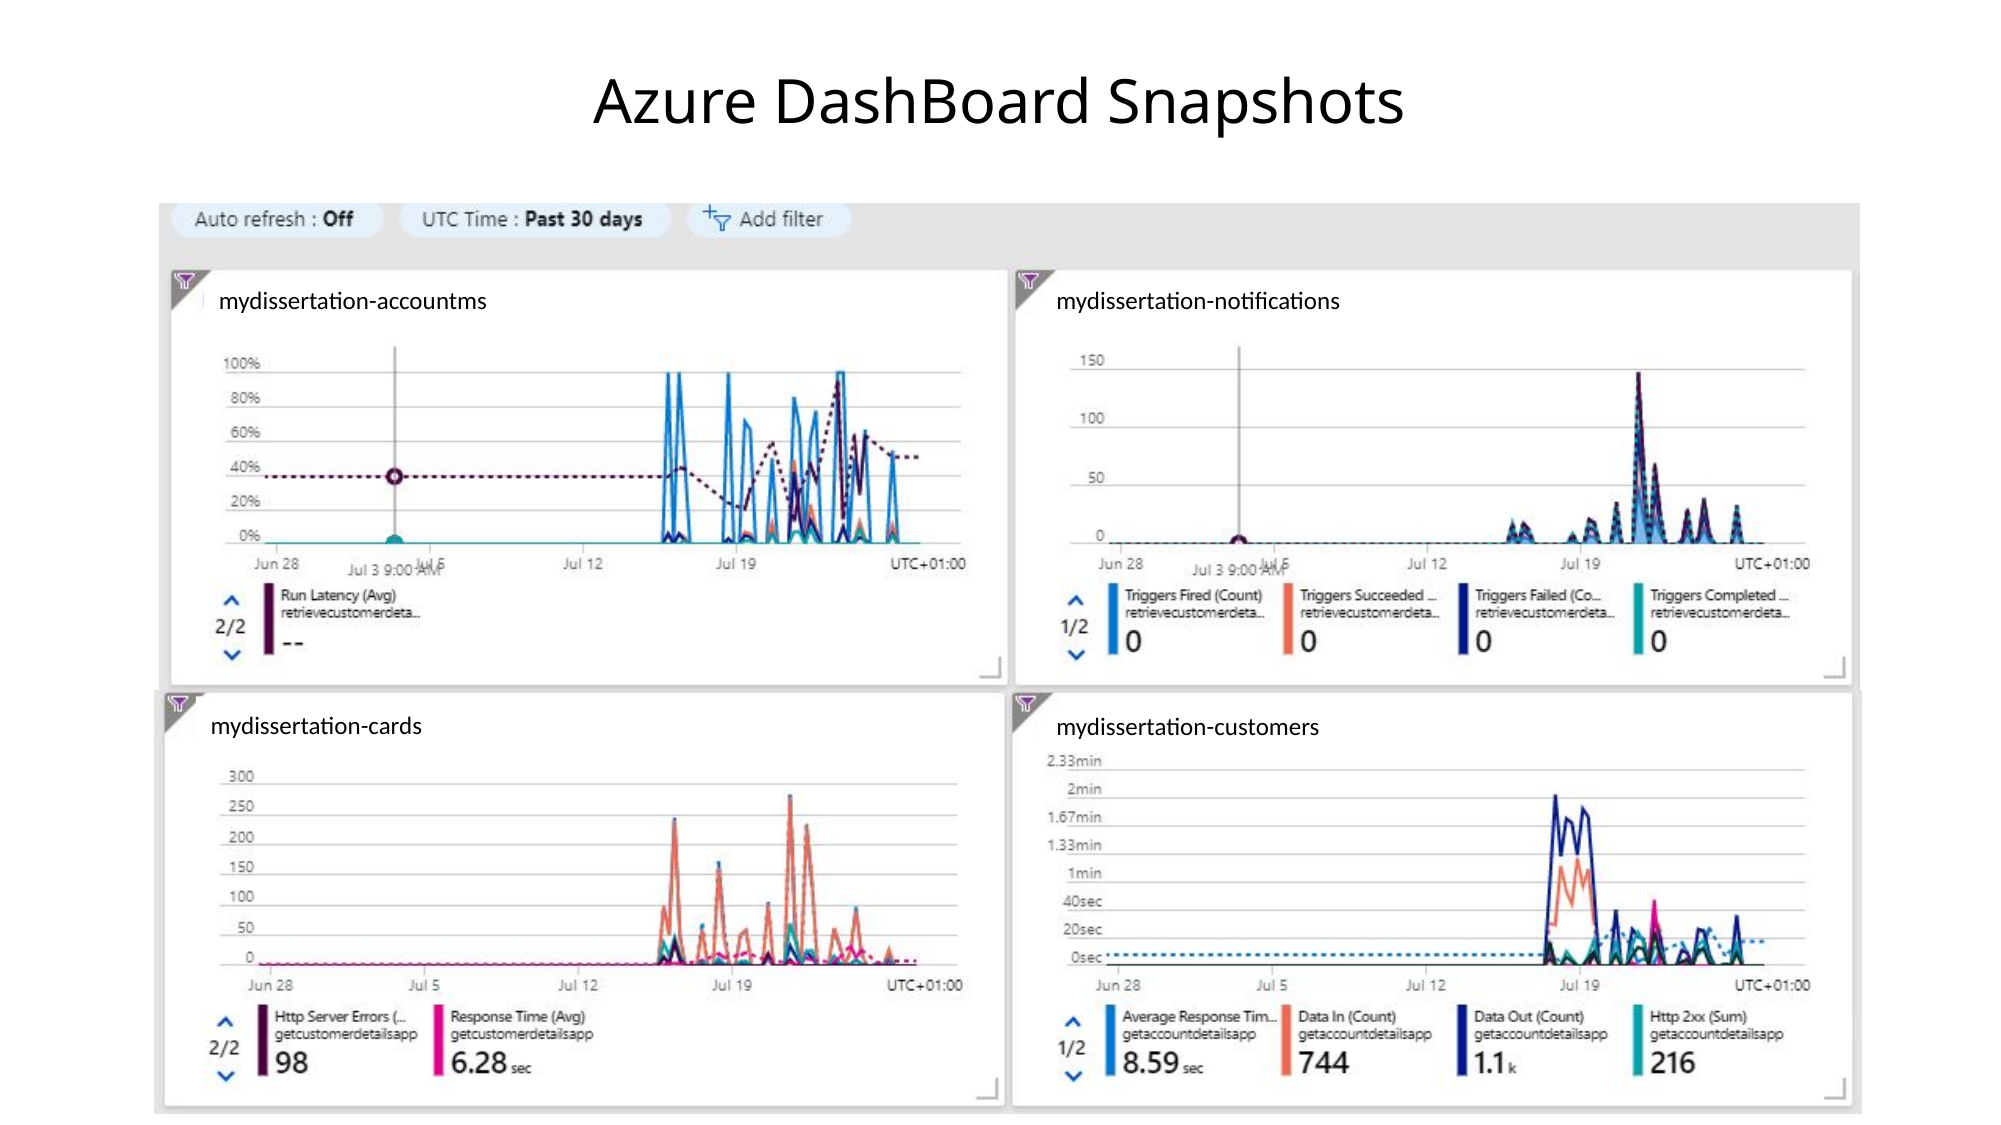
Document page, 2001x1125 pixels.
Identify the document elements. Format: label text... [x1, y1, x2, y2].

title Azure DashBoard Snapshots [137, 59, 1863, 148]
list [159, 203, 1860, 690]
picture [154, 690, 1862, 1115]
